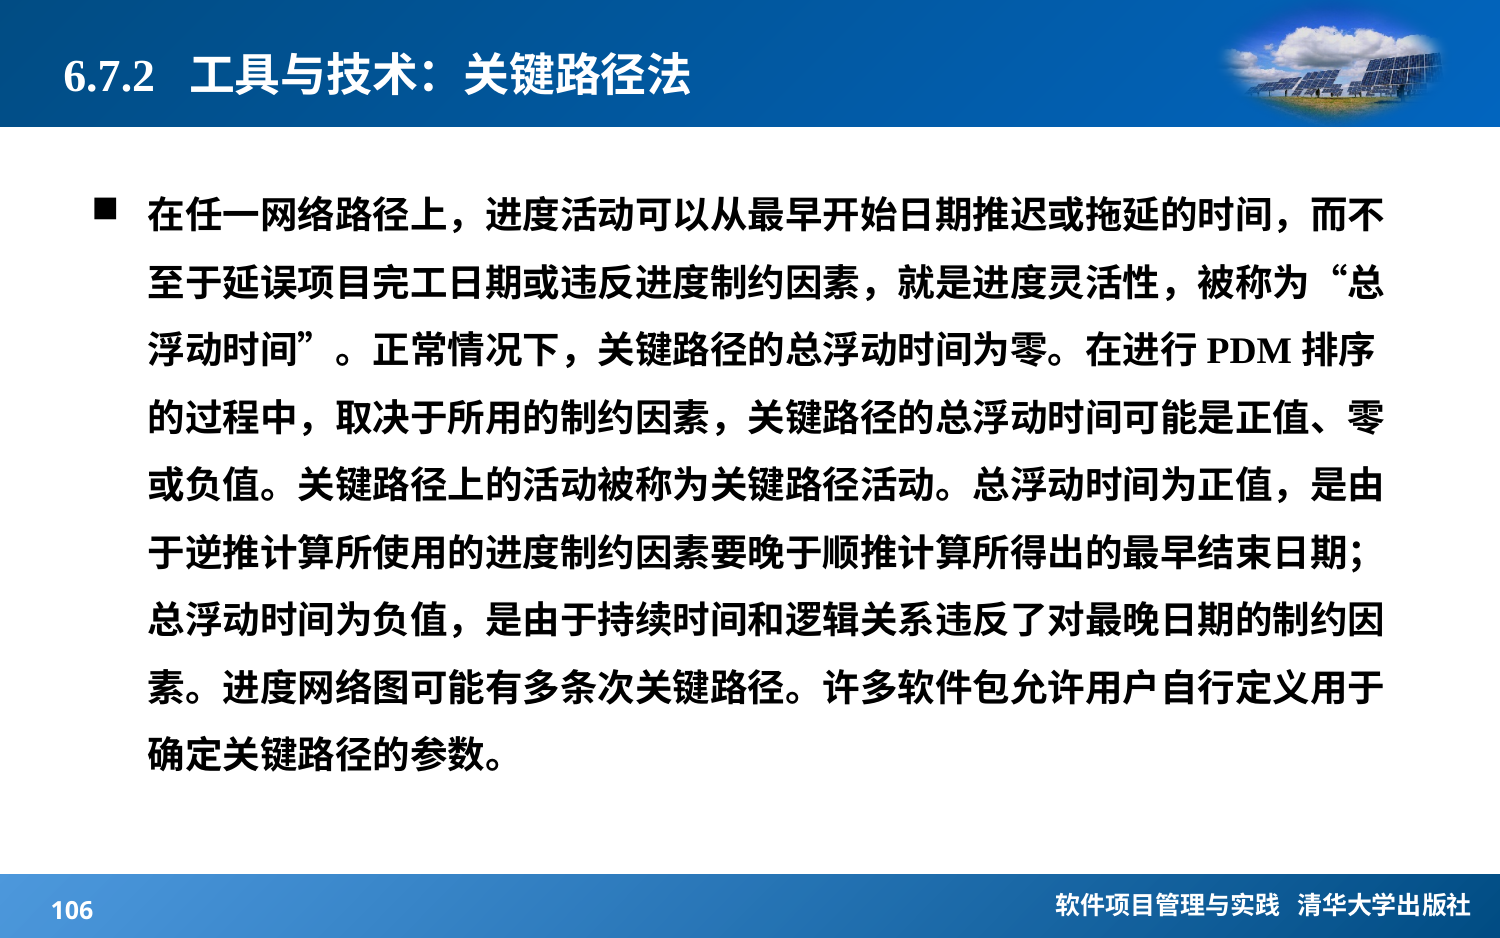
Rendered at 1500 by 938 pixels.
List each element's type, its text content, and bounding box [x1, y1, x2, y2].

title 6.7.2 工具与技术：关键路径法 [48, 19, 1140, 127]
picture [1233, 6, 1433, 113]
text_box 在任一网络路径上，进度活动可以从最早开始日期推迟或拖延的时间，而不至于延误项目完工日期或违反进度制约因素，就是进度灵活性，被称为“总浮动时间”。正常情况下，关键路径的总浮动时间为零。在进行PDM排序的过程中，取决于所用的制约因素，关键路径的总浮动时间可能是正值、零或负值。关键路径上的活动被称为关键路径活动。总浮动时间为正值，是由于逆推计算所使用的进度制约因素要晚于顺推计算所得出的最早结束日期；总浮动时间为负值，是由于持续时间和逻辑关系违反了对最晚日期的制约因素。进度网络图可能有多条次关键路径。许多软件包允许用户自行定义用于确定关键路径的参数。 [76, 161, 1424, 748]
